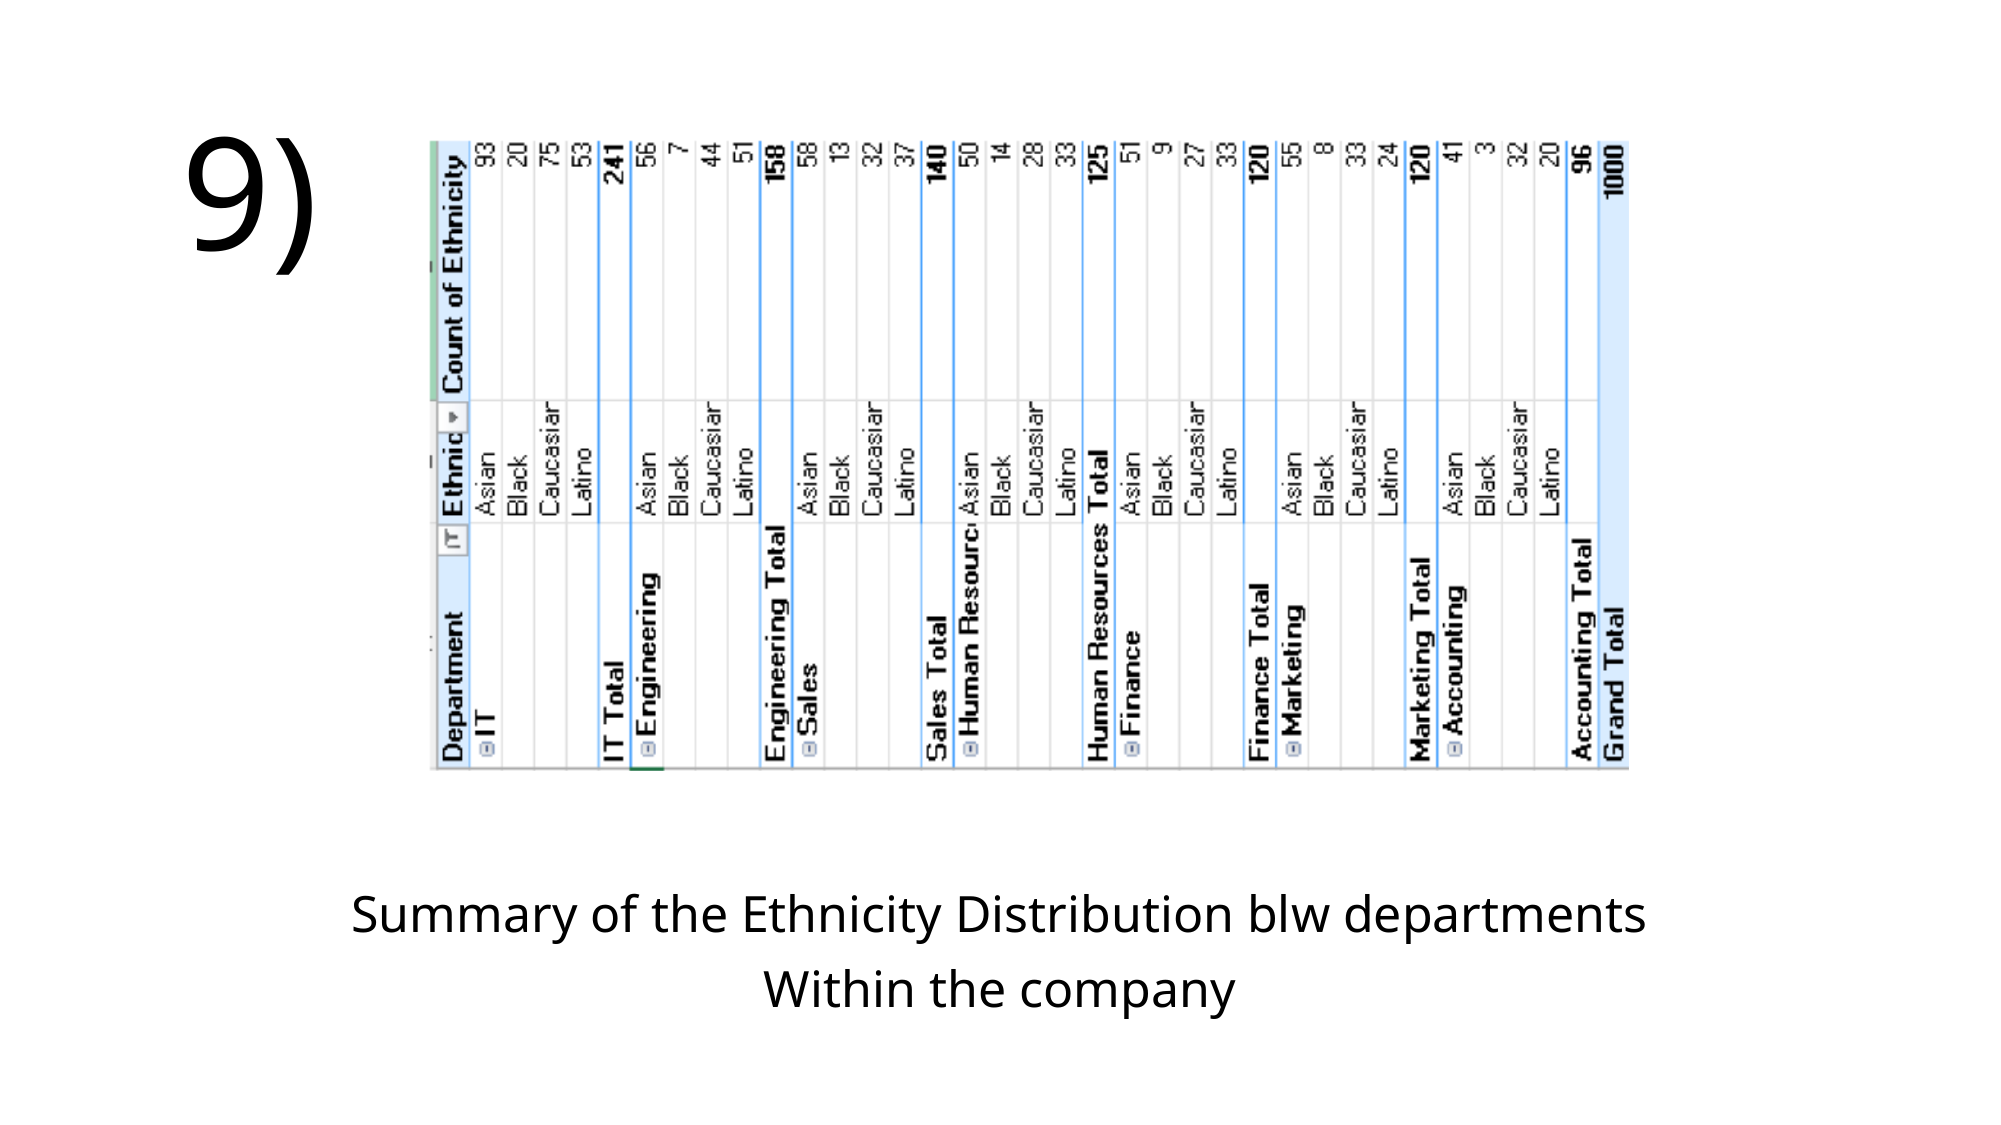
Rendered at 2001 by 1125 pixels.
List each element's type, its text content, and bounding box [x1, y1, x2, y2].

title 9) [136, 106, 364, 293]
picture [431, 0, 1628, 1056]
subtitle Summary of the Ethnicity Distribution blw departments Within the company [249, 882, 1750, 1125]
